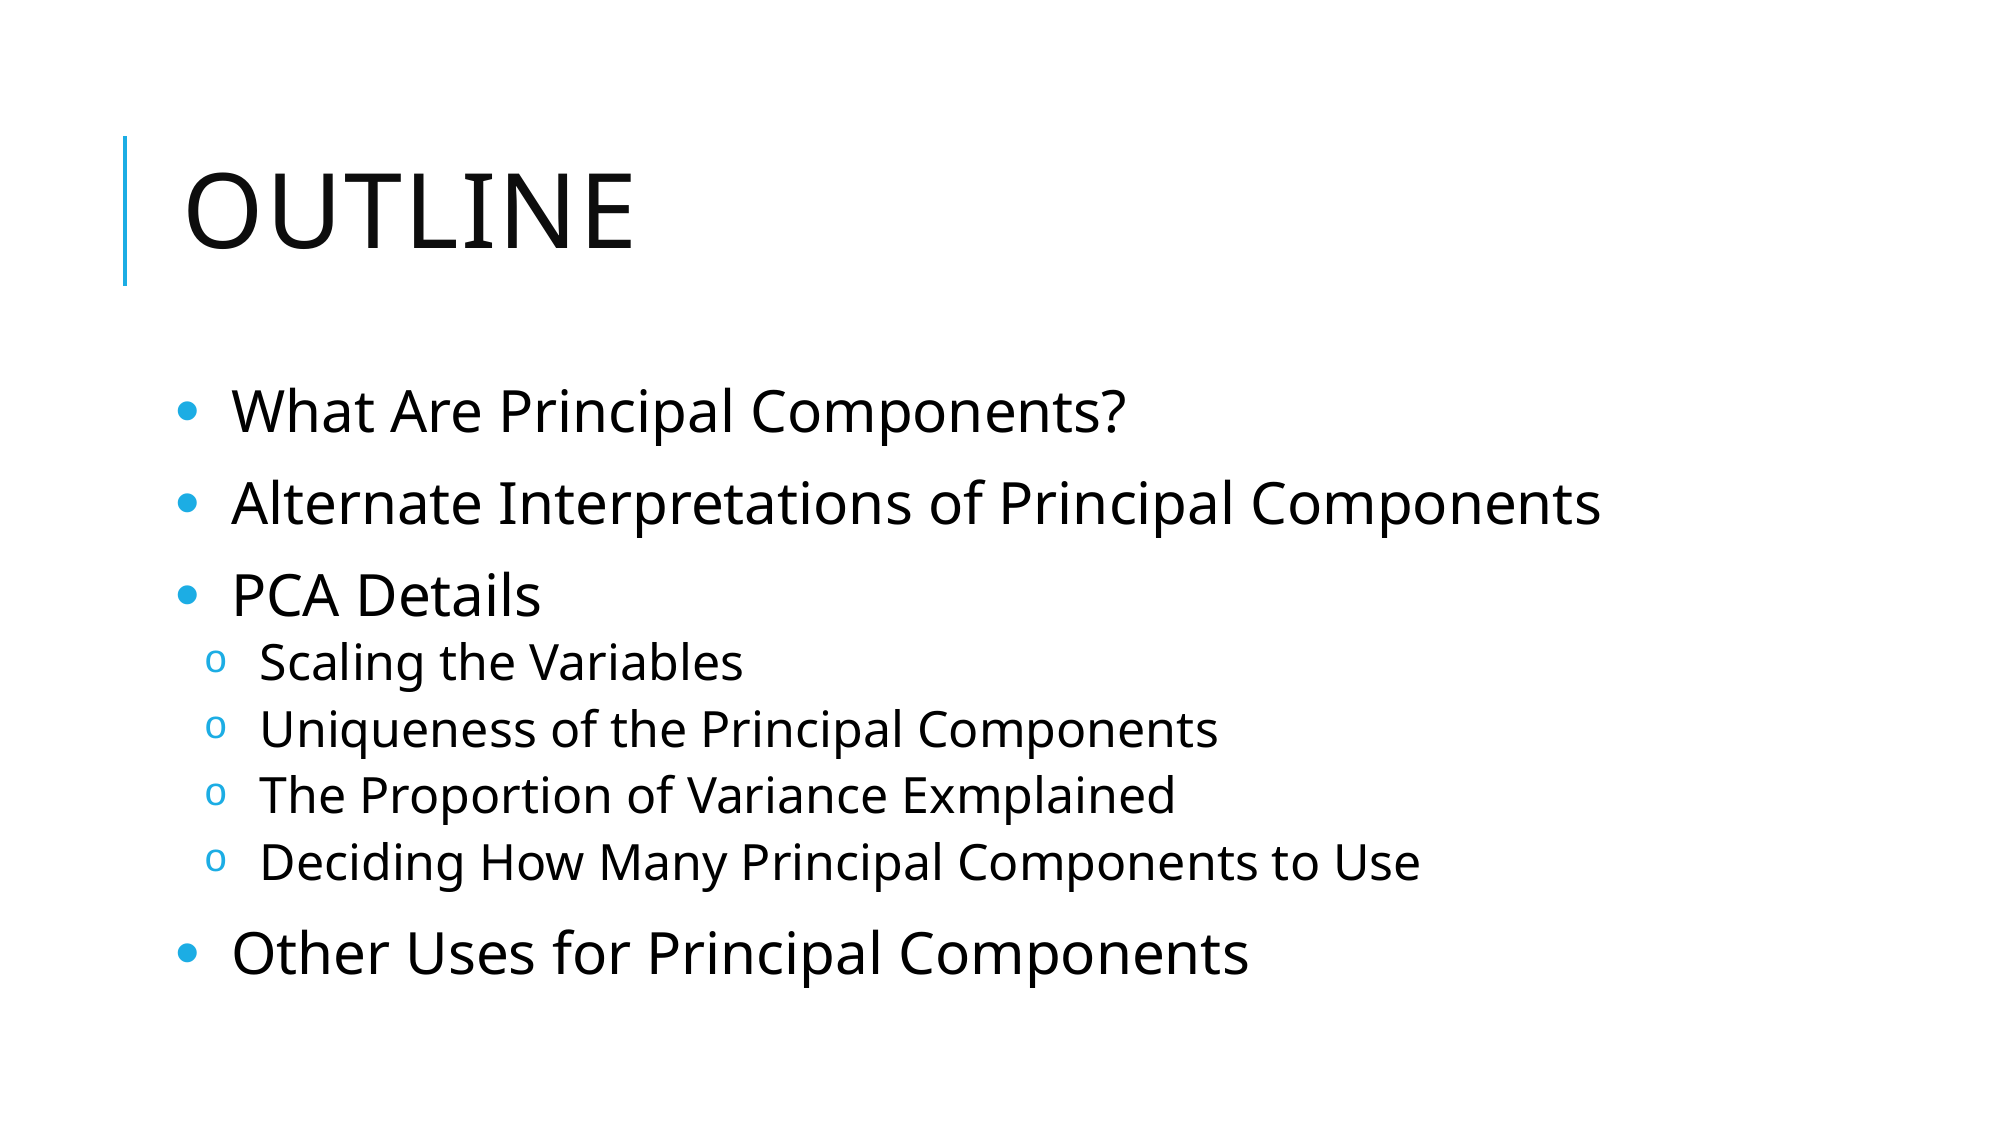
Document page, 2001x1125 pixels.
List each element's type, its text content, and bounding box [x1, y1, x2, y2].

title outline [168, 96, 1763, 342]
list What Are Principal Components? Alternate Interpretations of Principal Components PCA Details Scaling the Variables Uniqueness of the Principal Components The Proportion of Variance Exmplained Deciding How Many Principal Components to Use Other Uses for Principal Components [168, 375, 1763, 1035]
